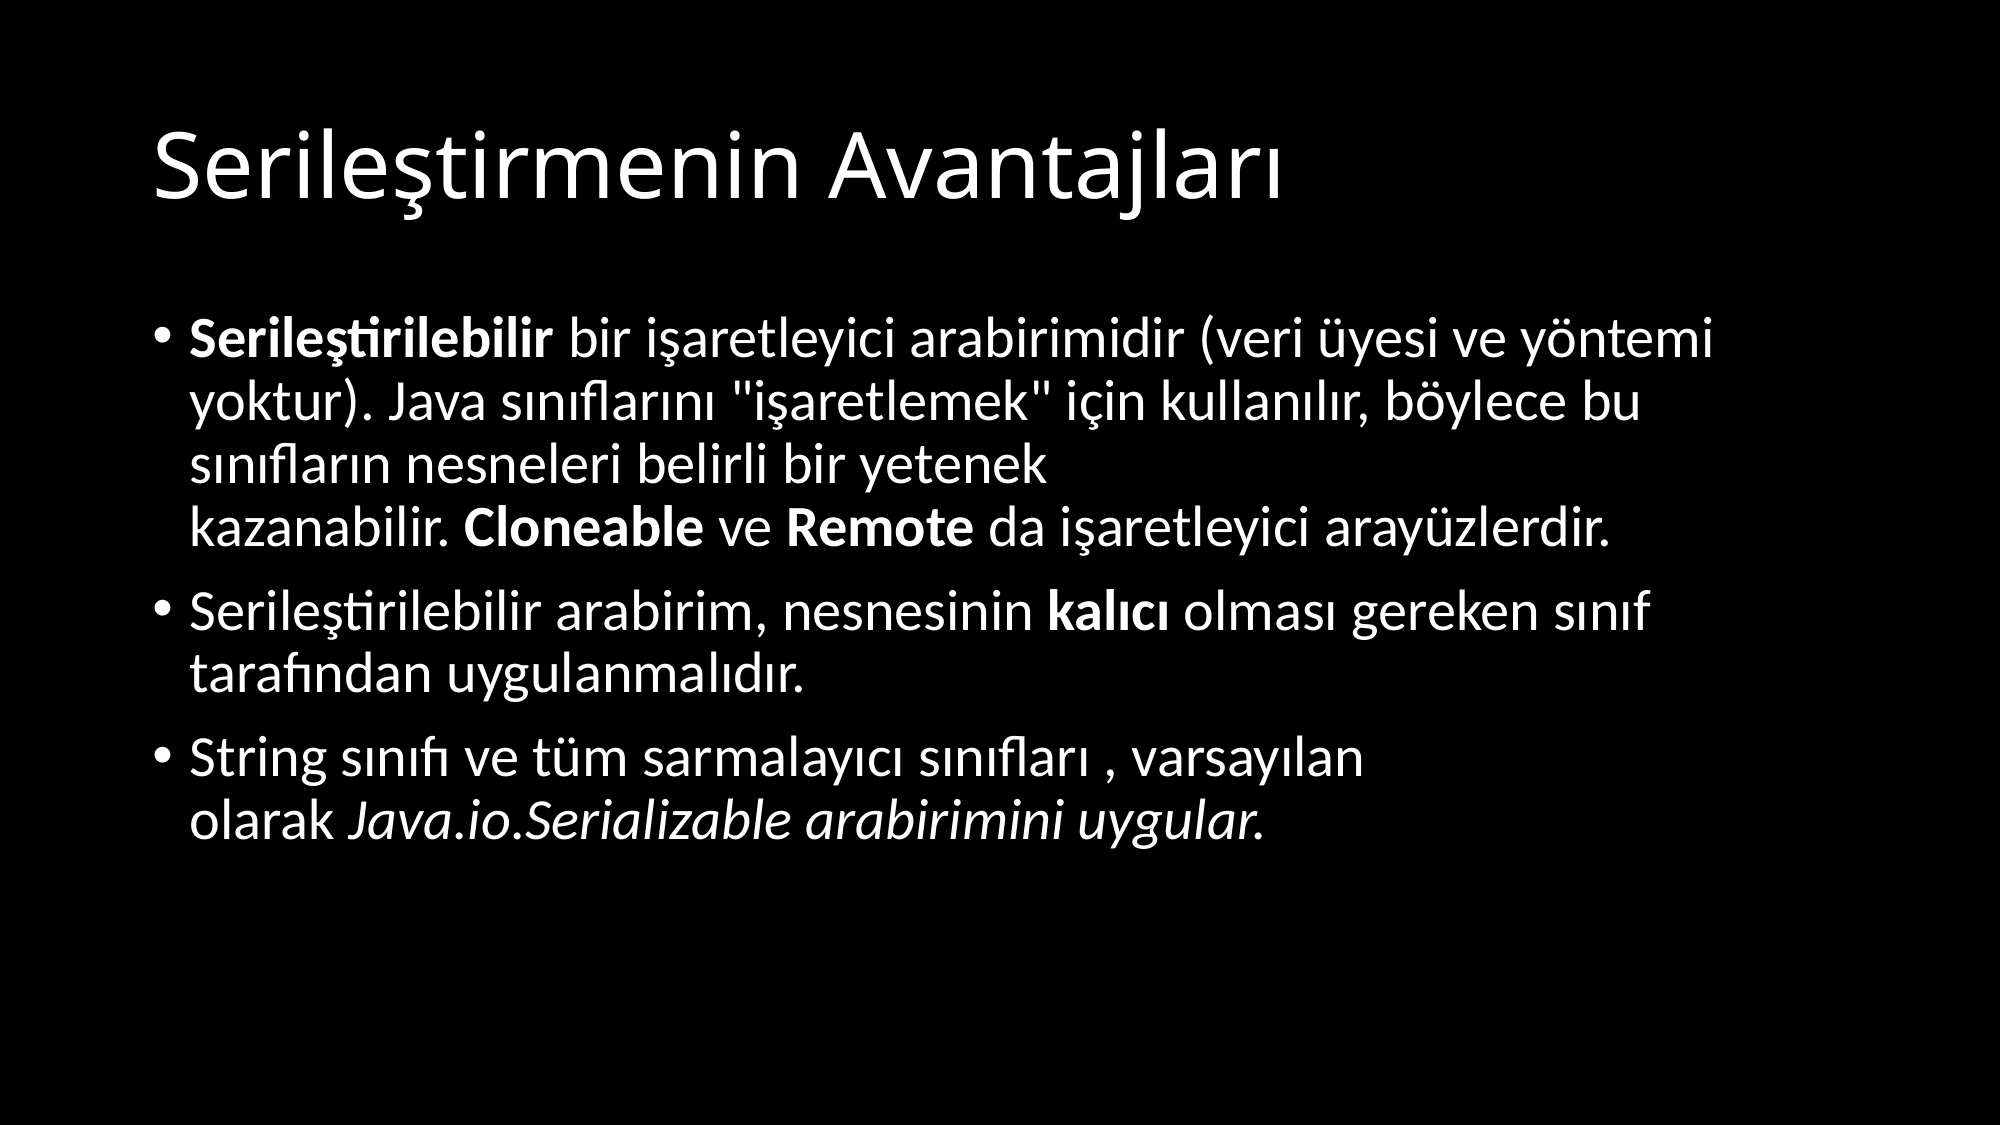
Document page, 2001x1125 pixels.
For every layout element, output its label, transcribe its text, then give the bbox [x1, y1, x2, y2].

list Serileştirilebilir bir işaretleyici arabirimidir (veri üyesi ve yöntemi yoktur). Java sınıflarını "işaretlemek" için kullanılır, böylece bu sınıfların nesneleri belirli bir yetenek kazanabilir. Cloneable ve Remote da işaretleyici arayüzlerdir. Serileştirilebilir arabirim, nesnesinin kalıcı olması gereken sınıf tarafından uygulanmalıdır. String sınıfı ve tüm sarmalayıcı sınıfları , varsayılan olarak Java.io.Serializable arabirimini uygular. [137, 299, 1863, 1014]
title Serileştirmenin Avantajları [137, 59, 1863, 278]
